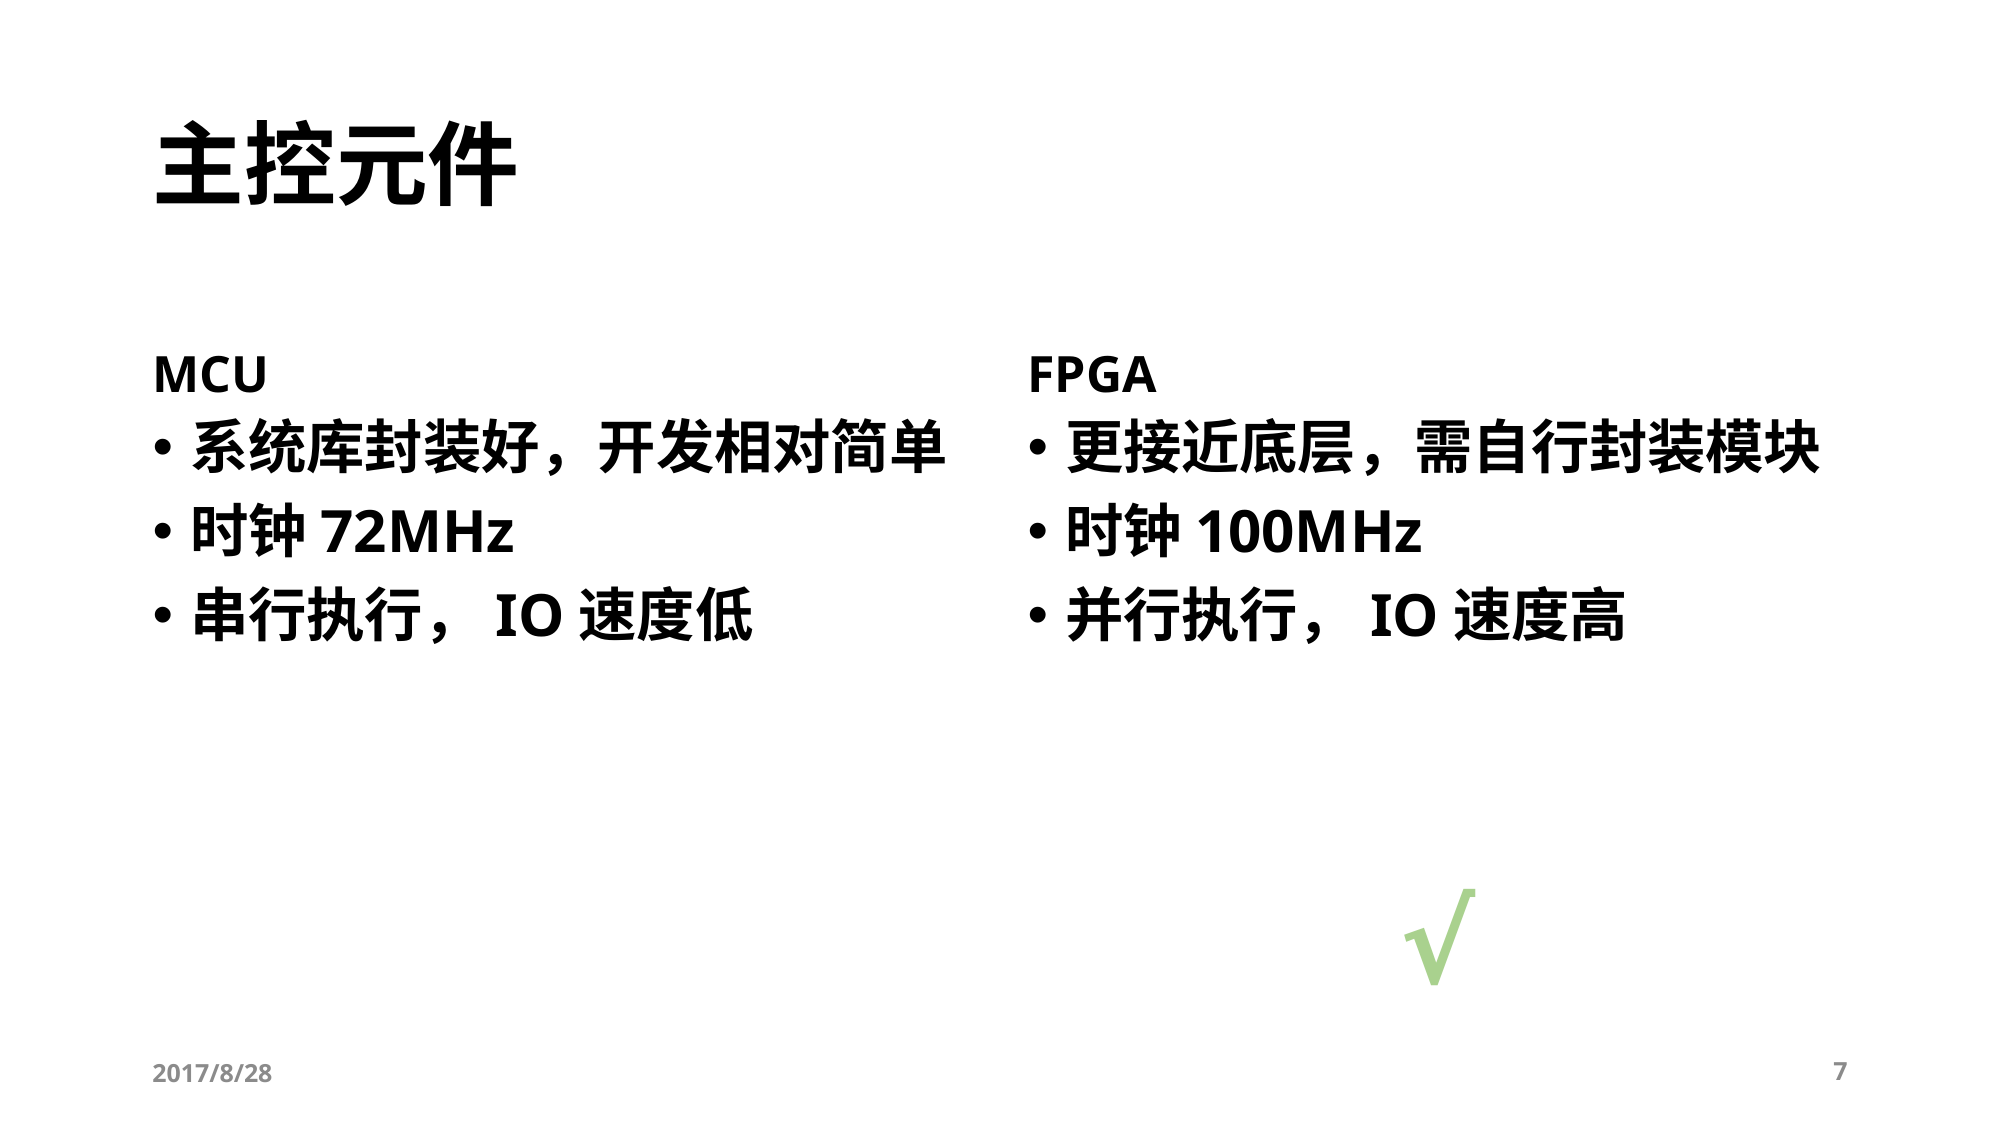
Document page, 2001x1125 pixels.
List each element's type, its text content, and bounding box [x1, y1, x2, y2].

slide_number 7 [1412, 1042, 1863, 1103]
list 系统库封装好，开发相对简单 时钟72MHz 串行执行，IO速度低 [137, 410, 984, 1016]
title 主控元件 [137, 59, 1863, 278]
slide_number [137, 1042, 588, 1103]
list 更接近底层，需自行封装模块 时钟100MHz 并行执行，IO速度高 [1012, 410, 1863, 1016]
list MCU [137, 275, 984, 410]
text_box √ [1384, 863, 1491, 1014]
list FPGA [1012, 275, 1863, 410]
